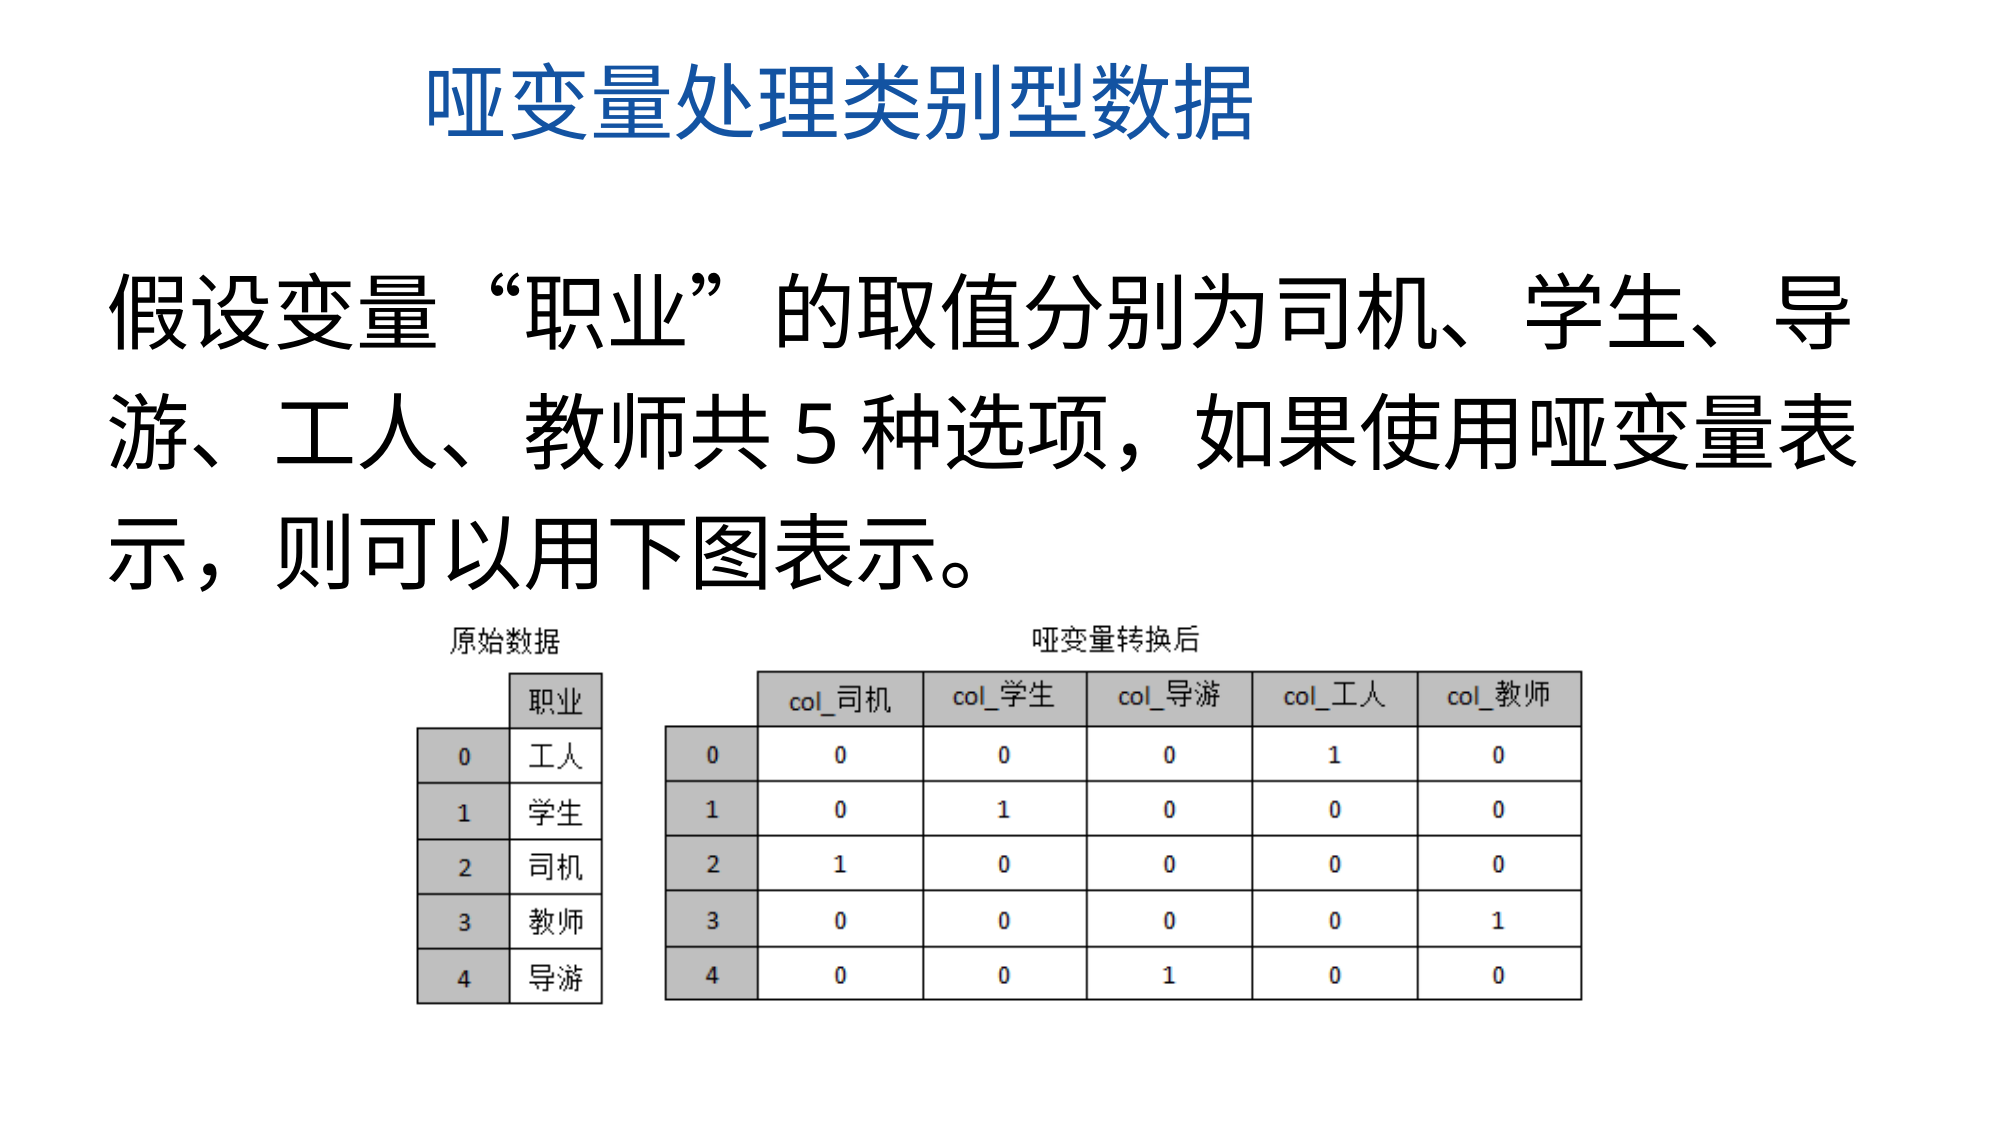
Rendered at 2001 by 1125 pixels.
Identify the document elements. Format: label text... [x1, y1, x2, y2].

picture [402, 611, 1594, 1016]
text_box 假设变量“职业”的取值分别为司机、学生、导游、工人、教师共5种选项，如果使用哑变量表示，则可以用下图表示。 [92, 232, 1905, 608]
text_box 哑变量处理类别型数据 [409, 43, 1381, 158]
